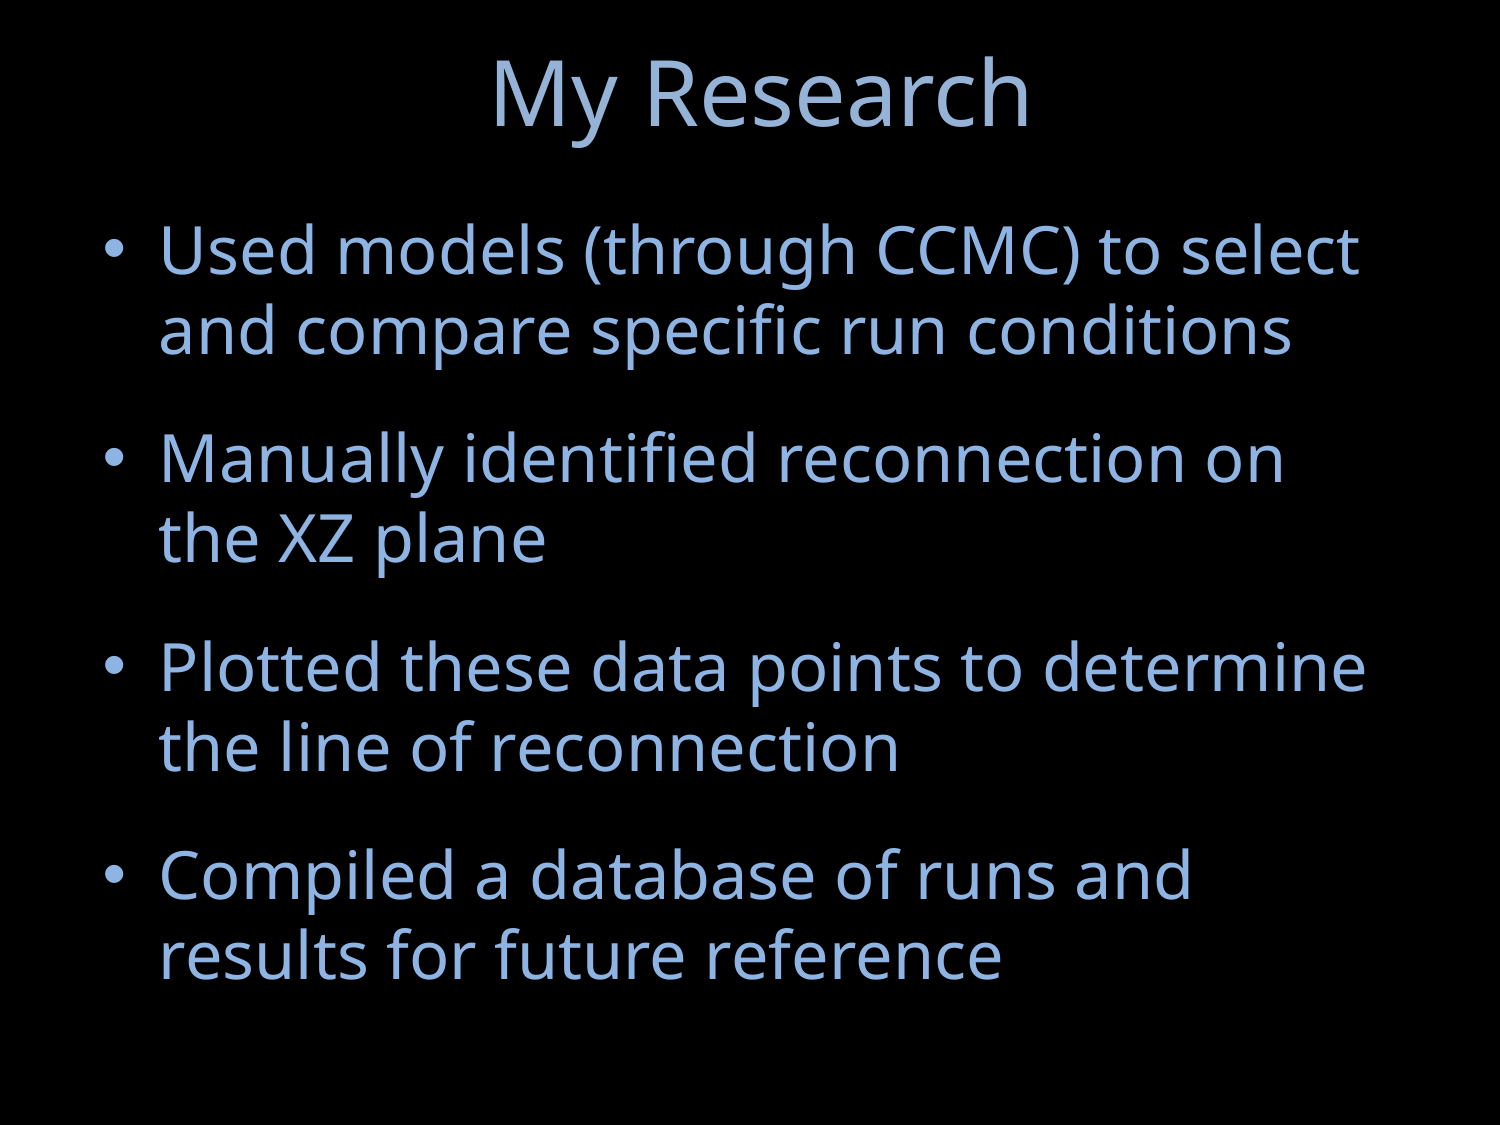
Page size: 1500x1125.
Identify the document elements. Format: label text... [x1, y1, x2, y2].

list Used models (through CCMC) to select and compare specific run conditions Manually identified reconnection on the XZ plane Plotted these data points to determine the line of reconnection Compiled a database of runs and results for future reference [87, 200, 1400, 1063]
title My Research [75, 24, 1425, 155]
